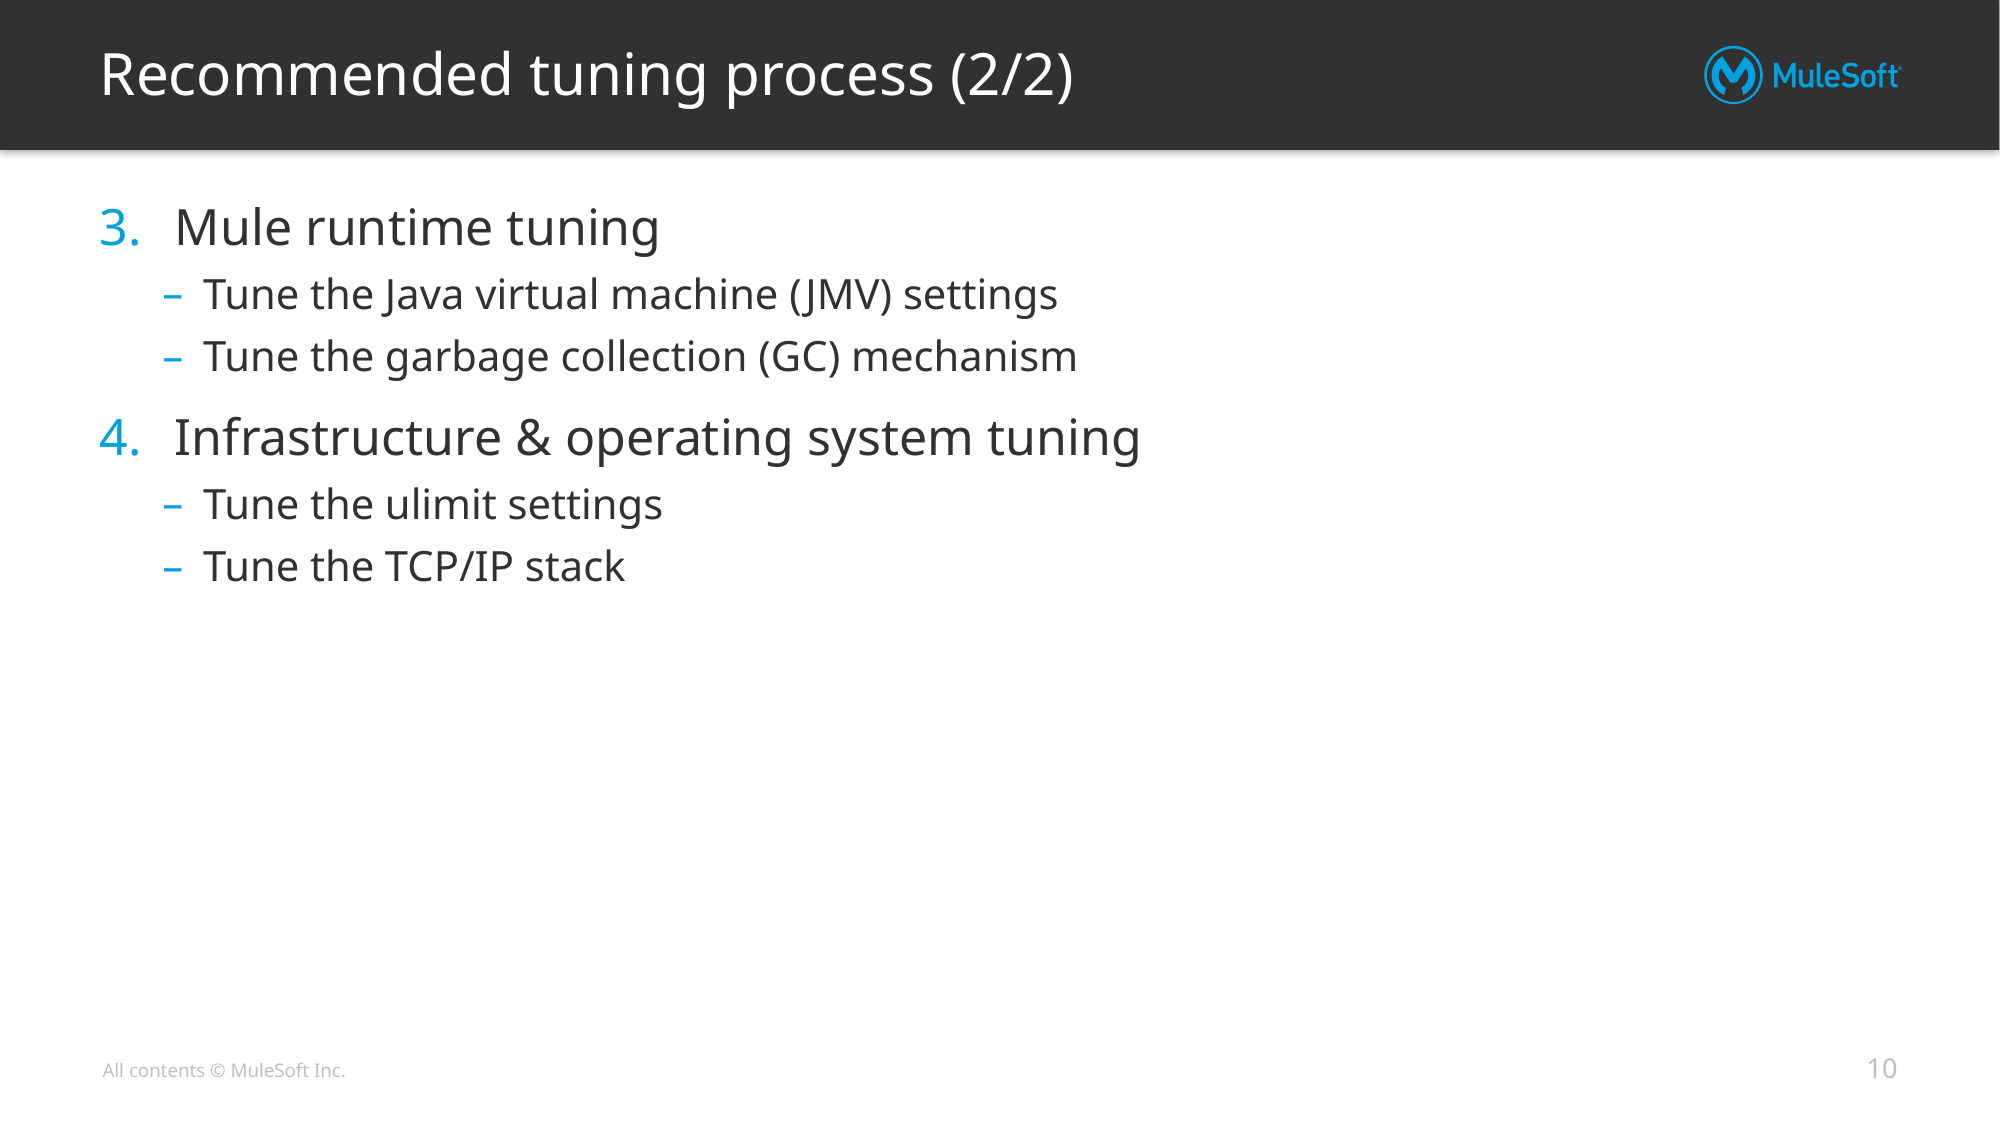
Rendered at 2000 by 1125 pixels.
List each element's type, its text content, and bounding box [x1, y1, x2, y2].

slide_number 10 [1785, 1039, 1898, 1100]
list Mule runtime tuning Tune the Java virtual machine (JMV) settings Tune the garbage collection (GC) mechanism Infrastructure & operating system tuning Tune the ulimit settings Tune the TCP/IP stack [99, 195, 1898, 1019]
title Recommended tuning process (2/2) [99, 0, 1656, 148]
